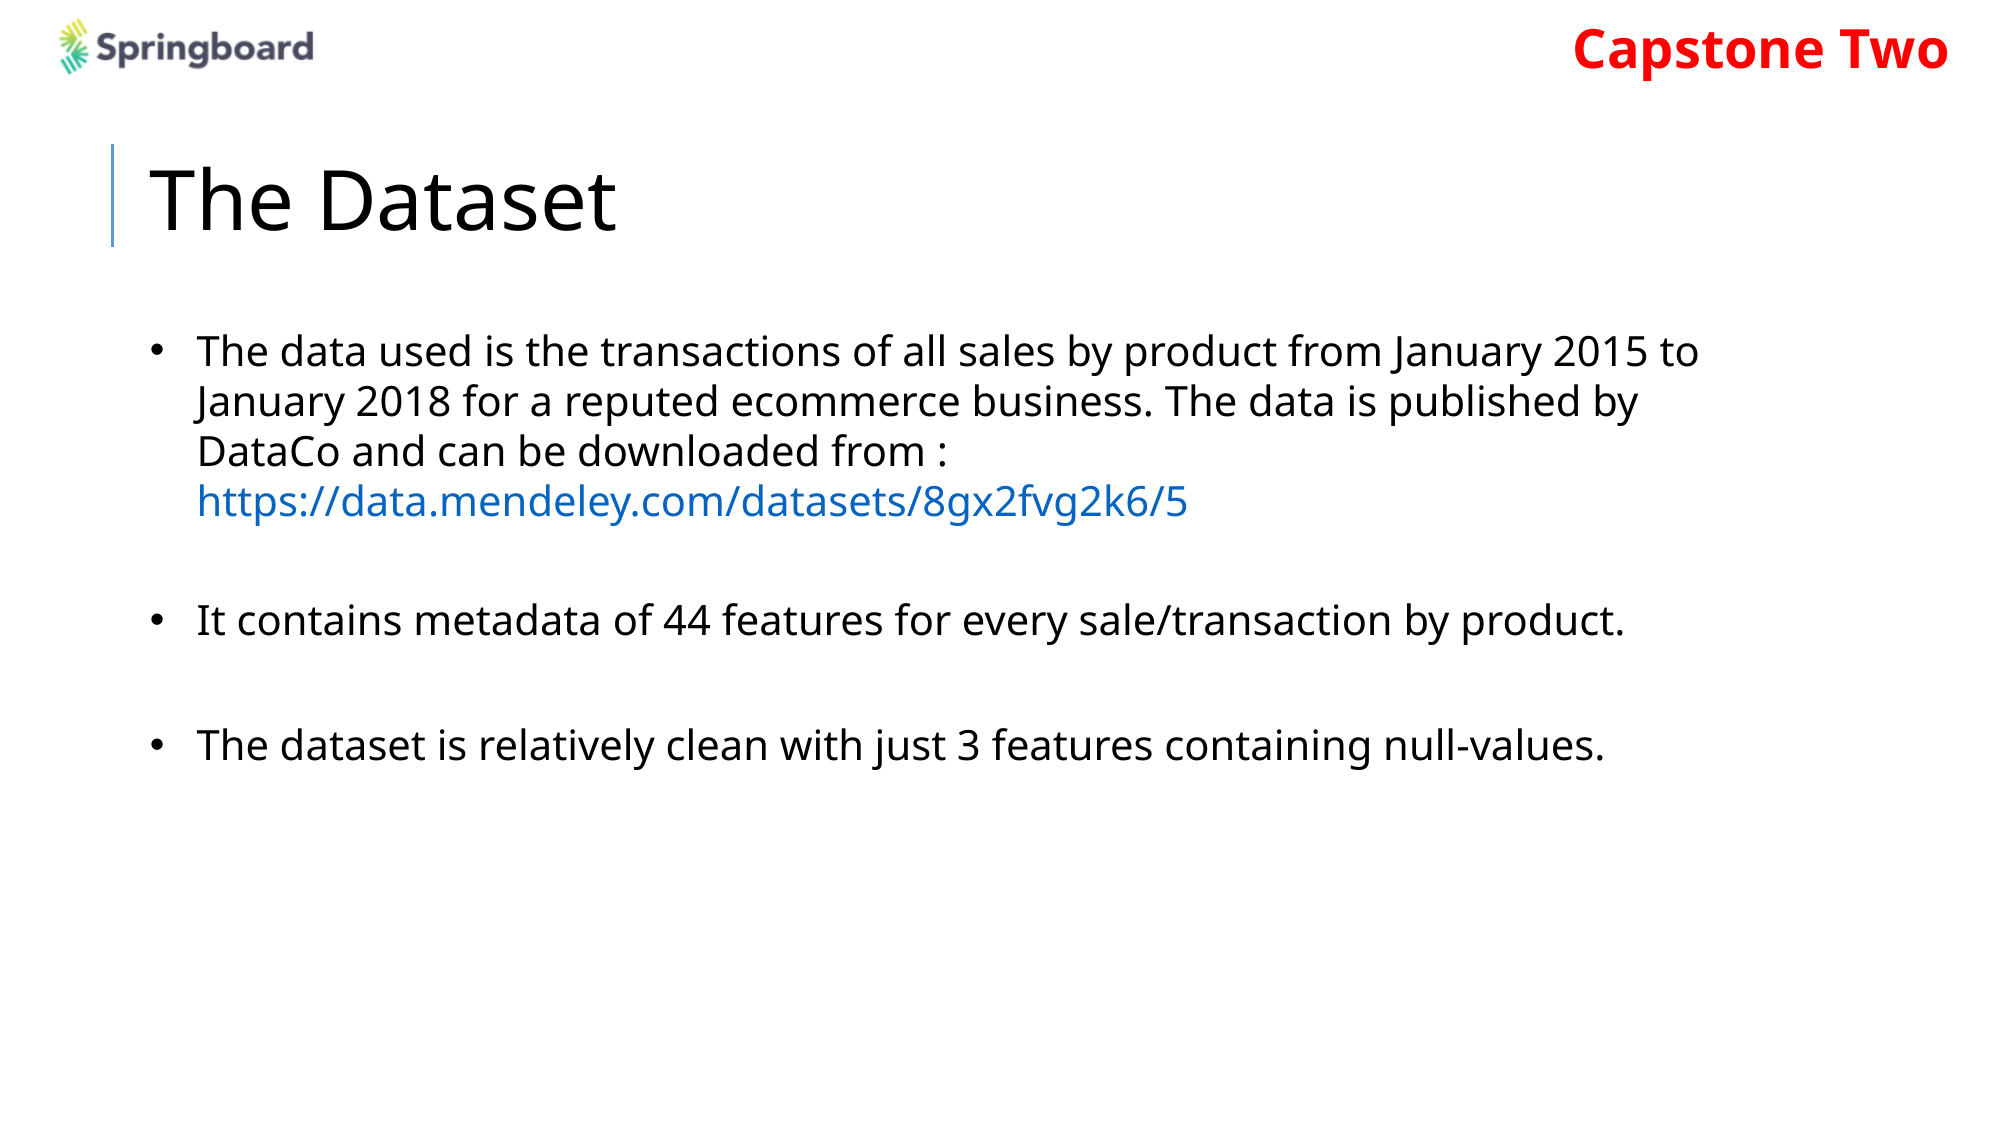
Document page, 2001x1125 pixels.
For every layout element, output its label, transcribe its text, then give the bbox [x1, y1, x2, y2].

text_box The data used is the transactions of all sales by product from January 2015 to January 2018 for a reputed ecommerce business. The data is published by DataCo and can be downloaded from : https://data.mendeley.com/datasets/8gx2fvg2k6/5 It contains metadata of 44 features for every sale/transaction by product. The dataset is relatively clean with just 3 features containing null-values. [135, 316, 1790, 939]
picture [0, 4, 369, 88]
text_box The Dataset [135, 139, 1099, 254]
